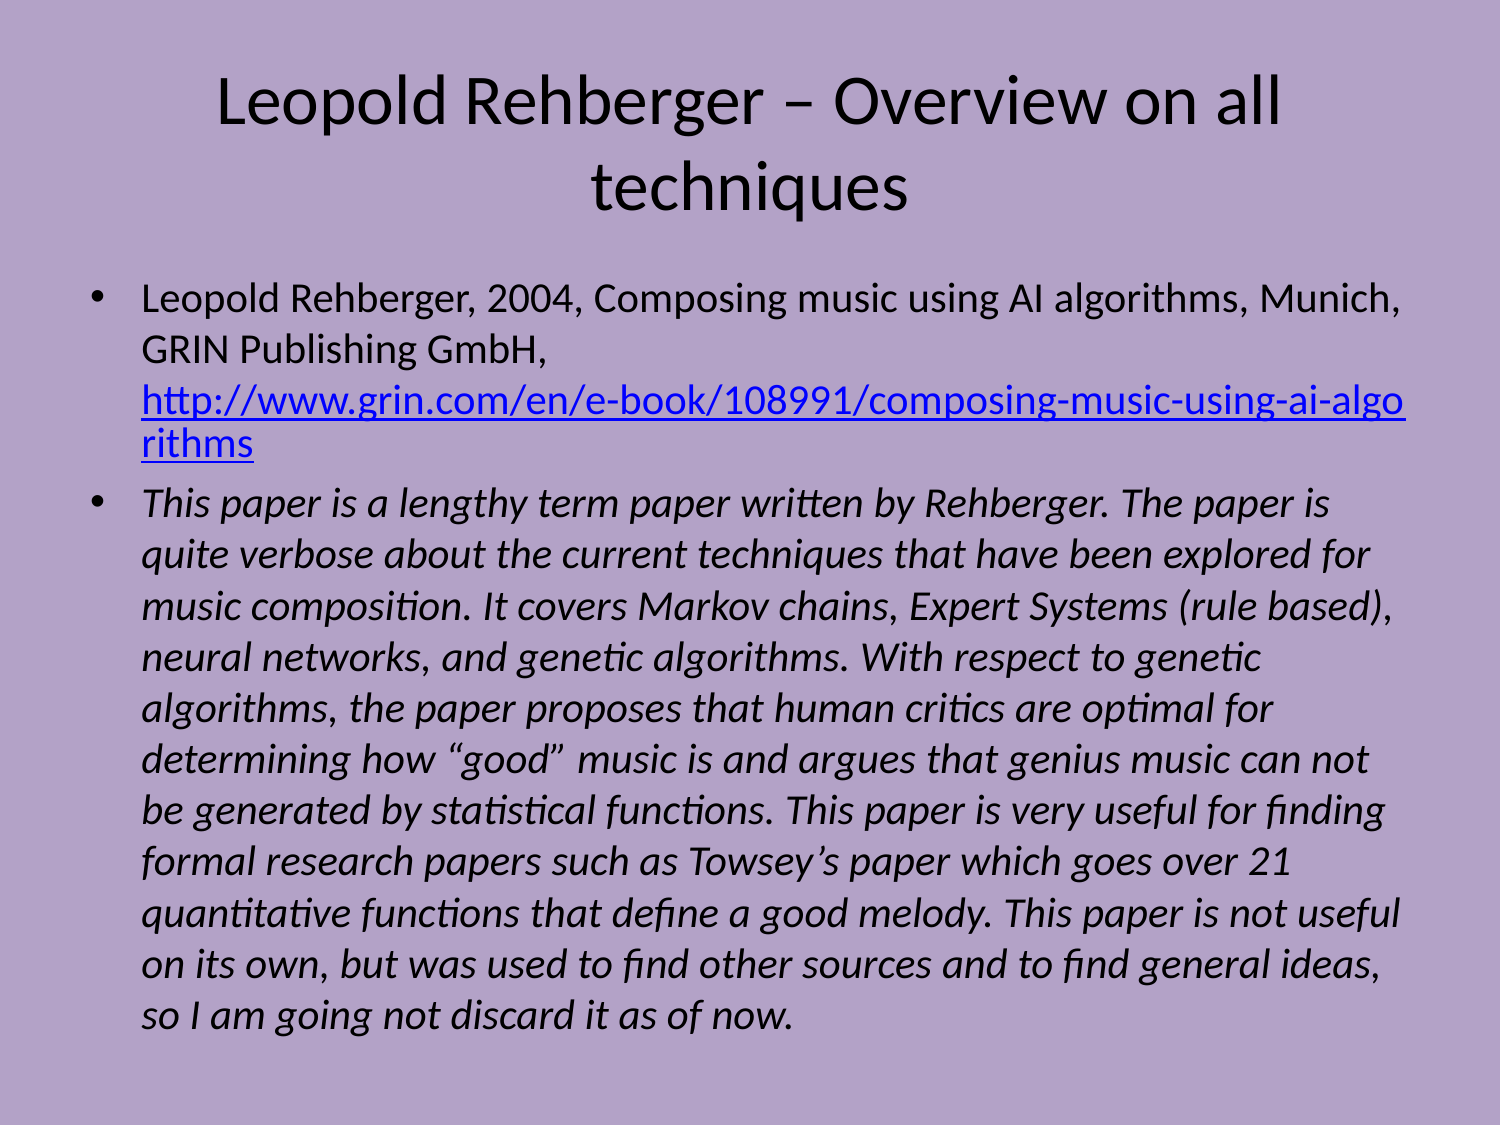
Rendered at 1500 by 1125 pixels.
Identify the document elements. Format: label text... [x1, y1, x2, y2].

list Leopold Rehberger, 2004, Composing music using AI algorithms, Munich, GRIN Publishing GmbH, http://www.grin.com/en/e-book/108991/composing-music-using-ai-algorithms This paper is a lengthy term paper written by Rehberger. The paper is quite verbose about the current techniques that have been explored for music composition. It covers Markov chains, Expert Systems (rule based), neural networks, and genetic algorithms. With respect to genetic algorithms, the paper proposes that human critics are optimal for determining how “good” music is and argues that genius music can not be generated by statistical functions. This paper is very useful for finding formal research papers such as Towsey’s paper which goes over 21 quantitative functions that define a good melody. This paper is not useful on its own, but was used to find other sources and to find general ideas, so I am going not discard it as of now. [75, 262, 1425, 1005]
title Leopold Rehberger – Overview on all techniques [75, 45, 1425, 233]
